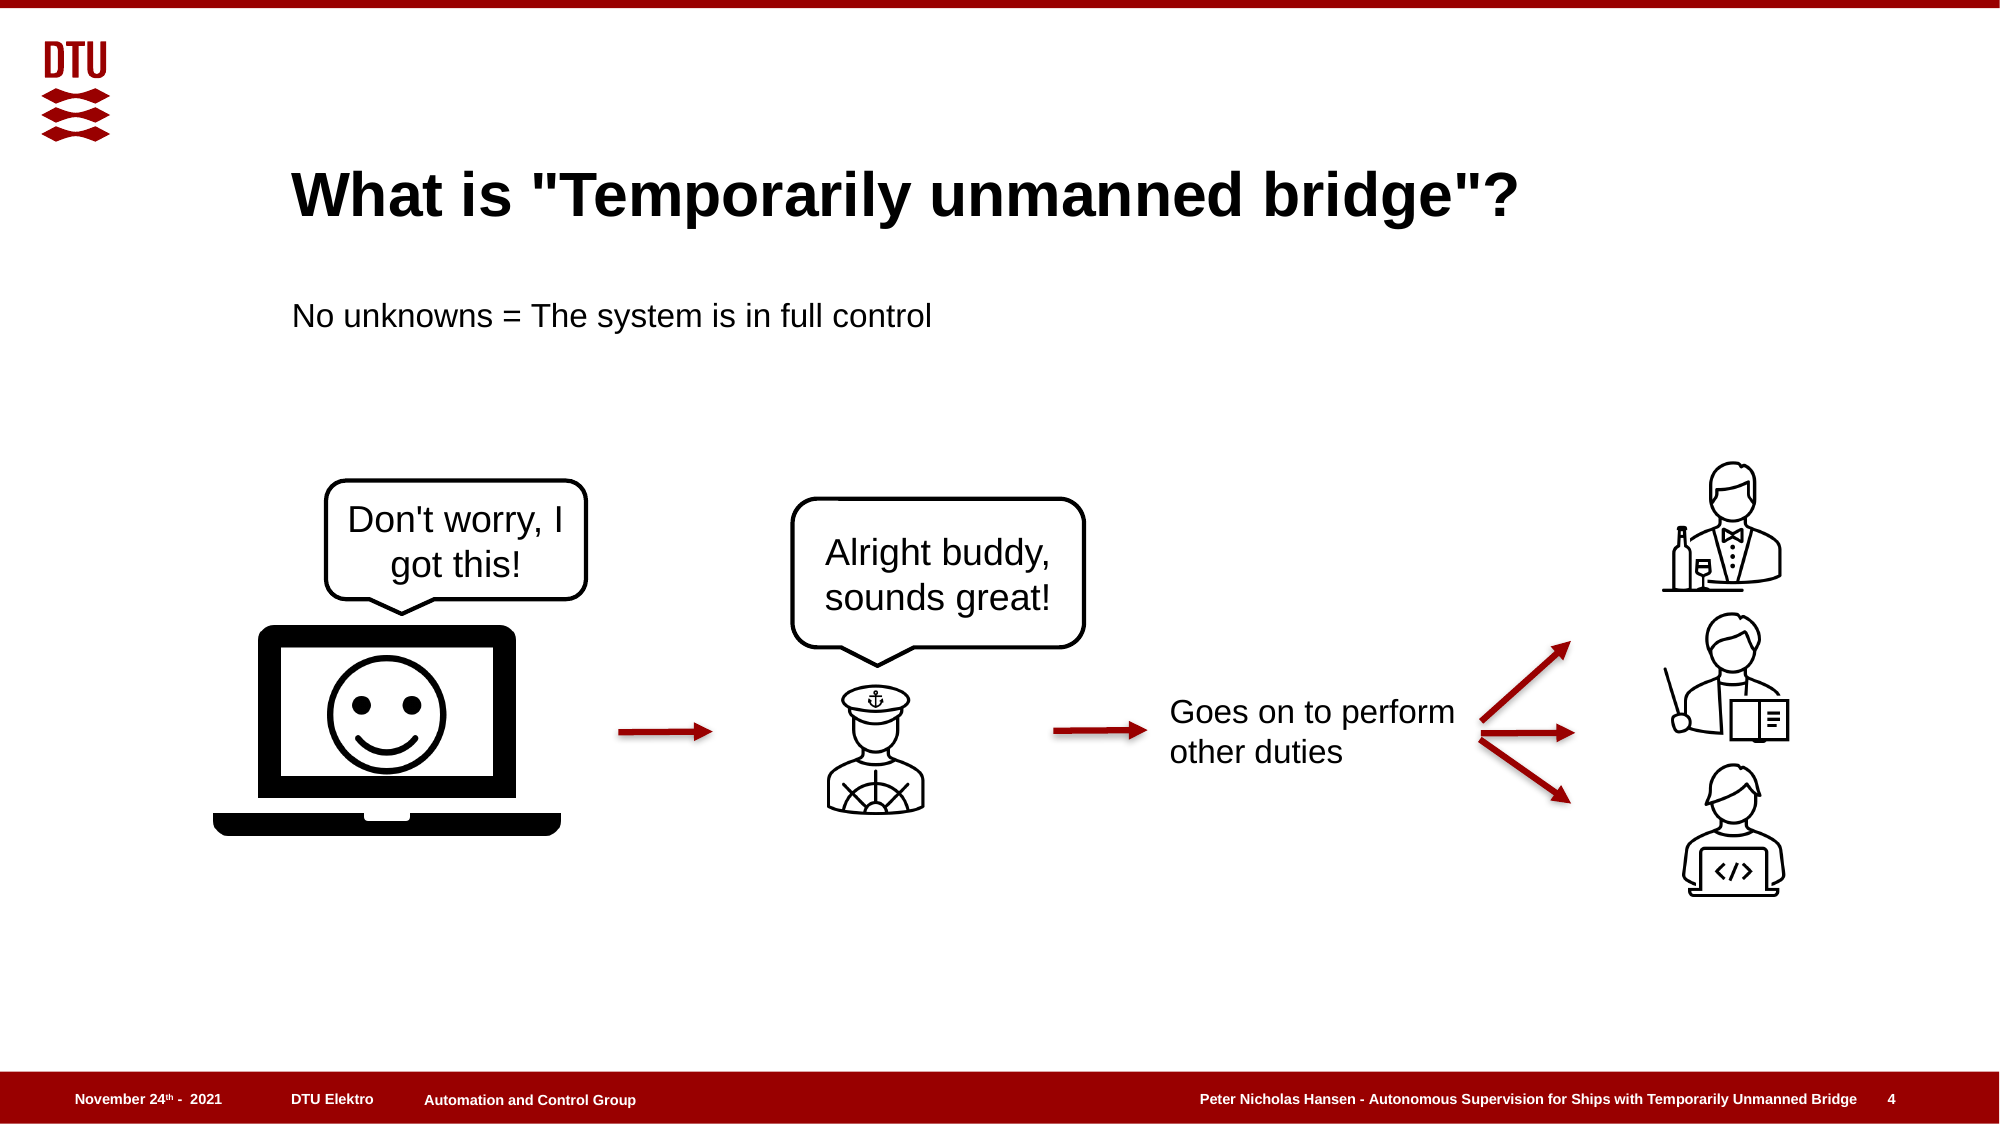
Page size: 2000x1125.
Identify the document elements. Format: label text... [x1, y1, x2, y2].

text_box No unknowns = The system is in full control [291, 294, 1250, 335]
title What is "Temporarily unmanned bridge"? [291, 69, 1819, 230]
text_box Goes on to perform other duties [1169, 690, 1464, 770]
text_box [1480, 640, 1572, 722]
picture [800, 678, 951, 829]
text_box Alright buddy, sounds great! [790, 496, 1087, 668]
slide_number 4 [1887, 1073, 1959, 1125]
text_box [205, 549, 568, 911]
text_box Don't worry, I got this! [323, 478, 589, 601]
picture [1657, 447, 1809, 900]
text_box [1479, 739, 1572, 804]
